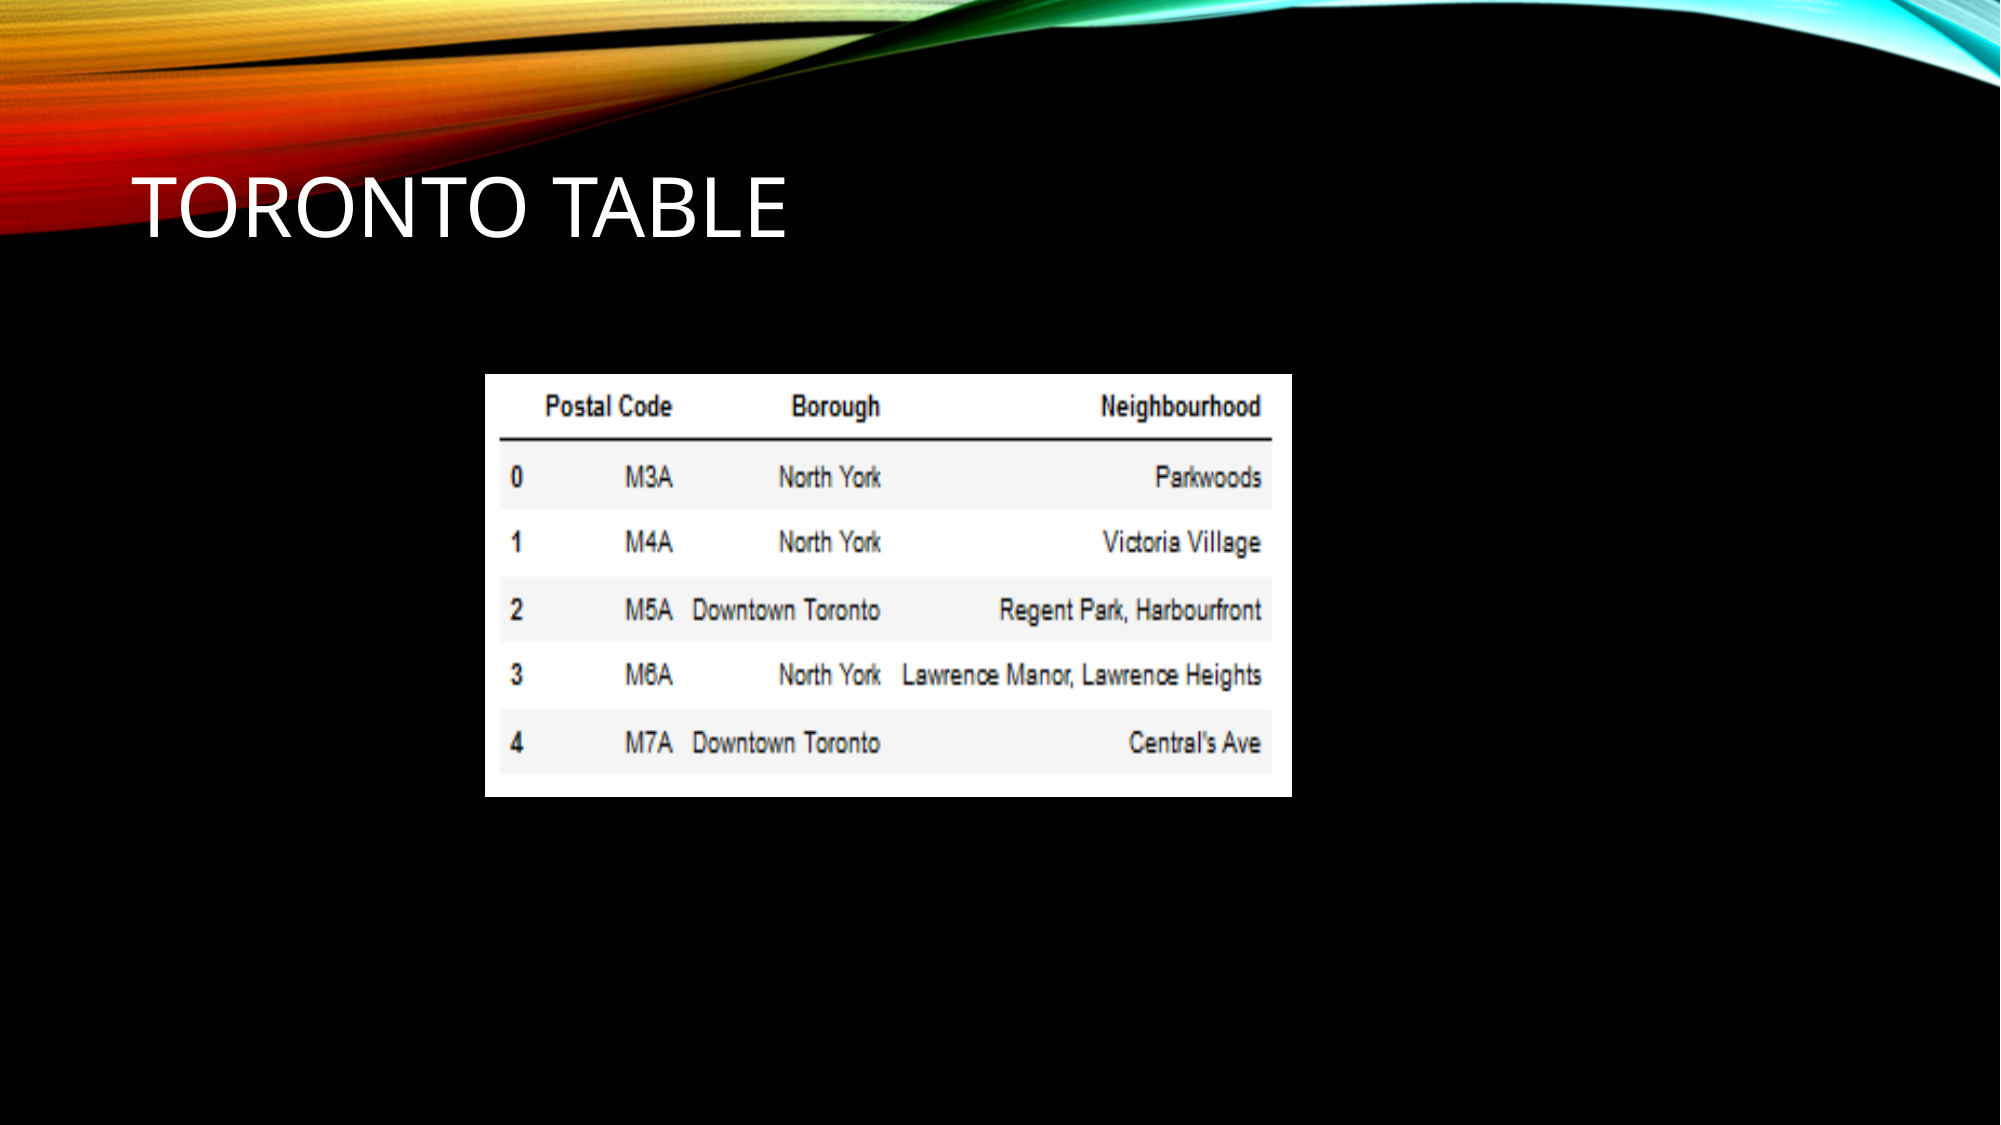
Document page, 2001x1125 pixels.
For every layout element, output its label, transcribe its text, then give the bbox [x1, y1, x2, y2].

picture [0, 0, 2000, 237]
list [485, 374, 1292, 798]
title Toronto table [112, 104, 806, 317]
